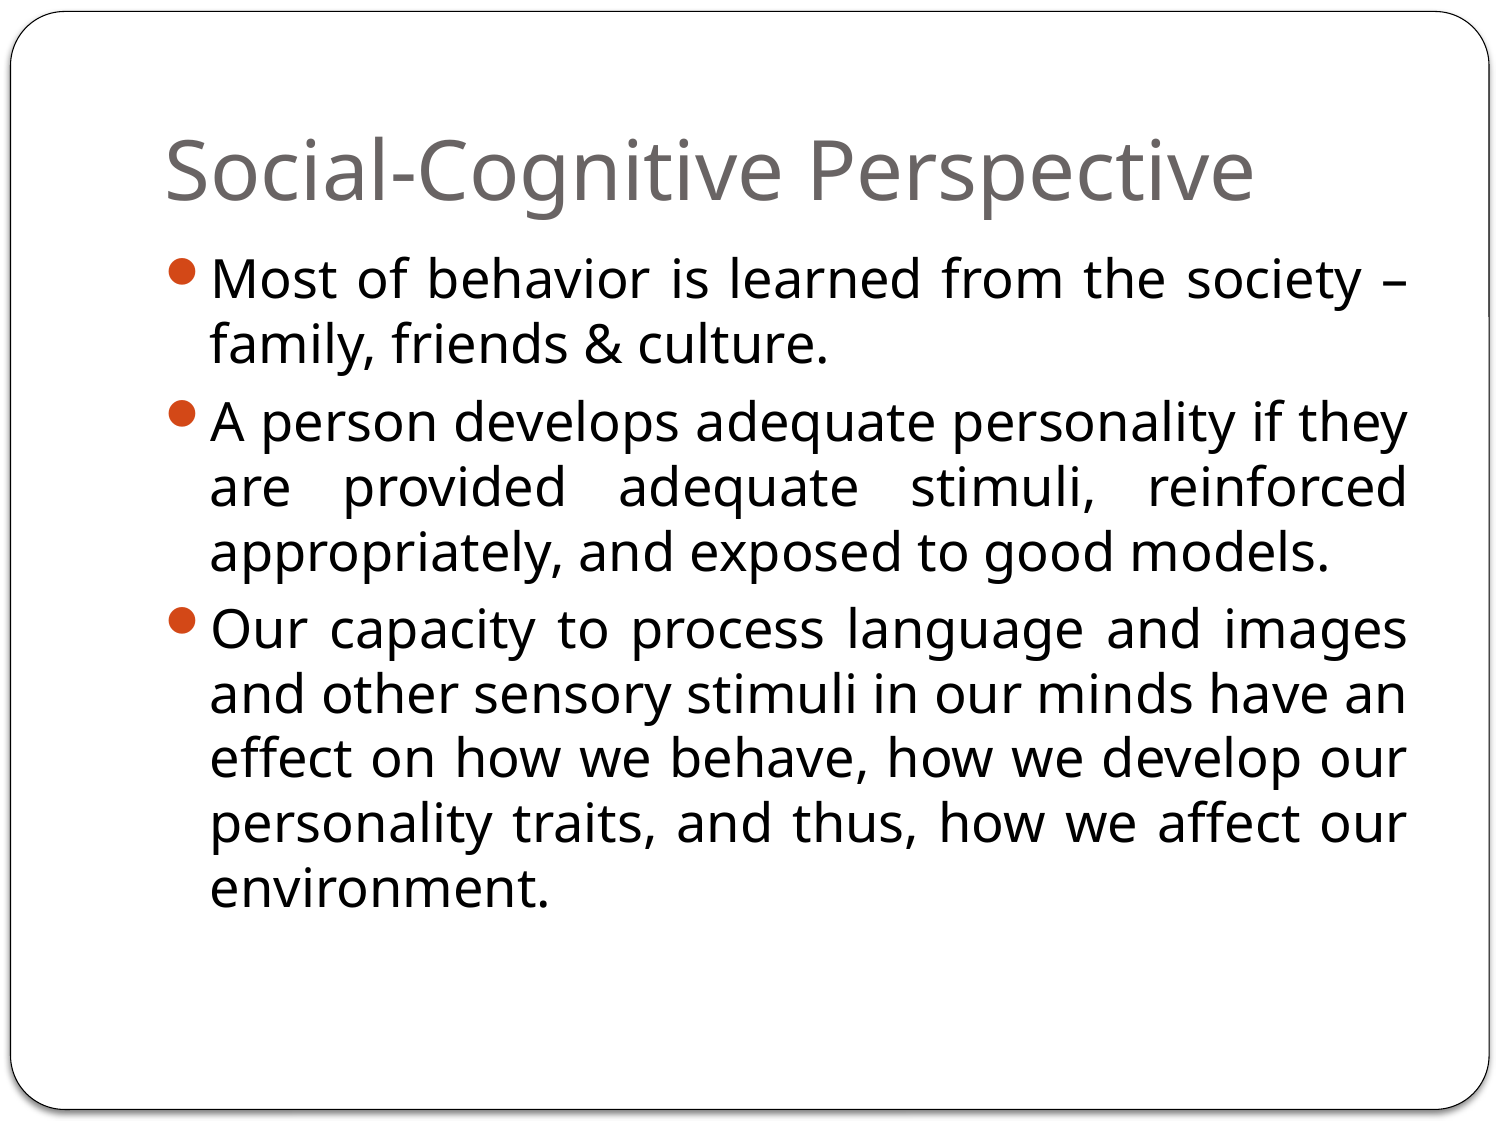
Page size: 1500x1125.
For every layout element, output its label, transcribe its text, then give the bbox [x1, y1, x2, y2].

title Social-Cognitive Perspective [150, 45, 1425, 233]
list Most of behavior is learned from the society – family, friends & culture. A person develops adequate personality if they are provided adequate stimuli, reinforced appropriately, and exposed to good models. Our capacity to process language and images and other sensory stimuli in our minds have an effect on how we behave, how we develop our personality traits, and thus, how we affect our environment. [150, 237, 1425, 988]
